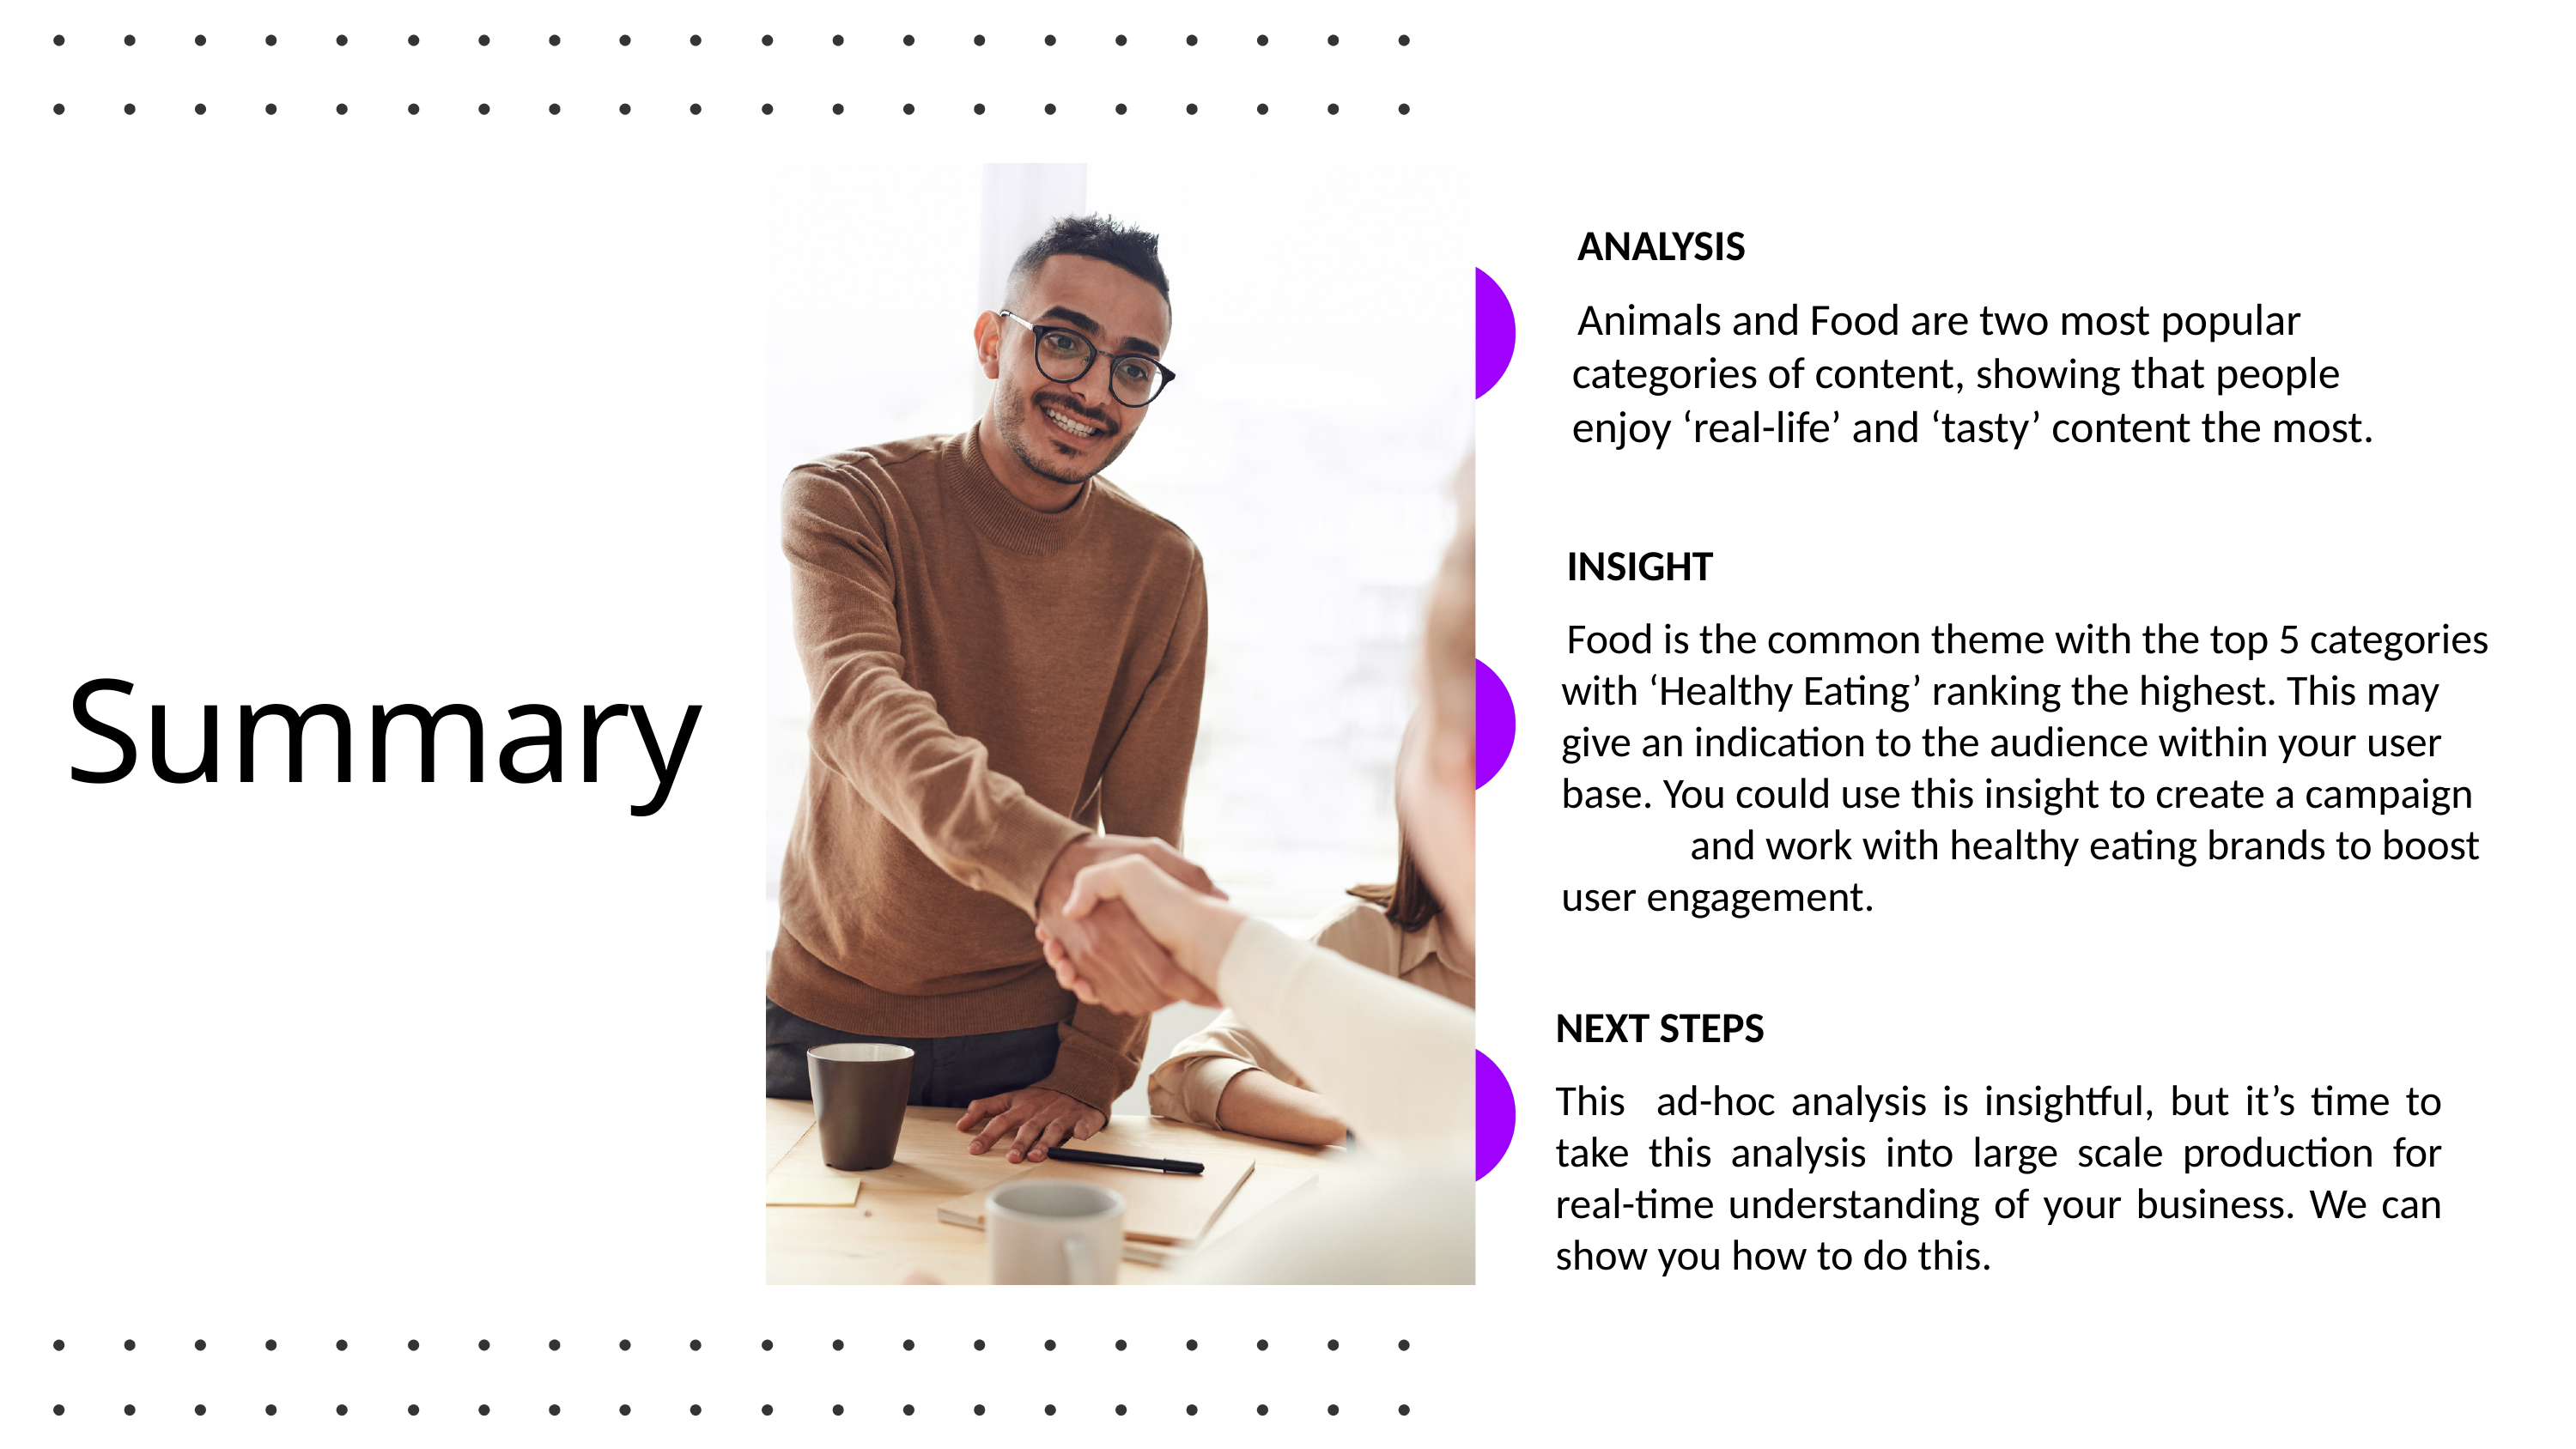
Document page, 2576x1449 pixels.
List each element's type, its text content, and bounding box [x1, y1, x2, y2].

text_box NEXT STEPS This ad-hoc analysis is insightful, but it’s time to take this analysis into large scale production for real-time understanding of your business. We can show you how to do this. [1549, 992, 2450, 1285]
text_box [46, 1335, 1414, 1449]
picture [765, 163, 1562, 1286]
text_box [46, 0, 1414, 118]
text_box Summary [64, 639, 727, 811]
text_box INSIGHT Food is the common theme with the top 5 categories with ‘Healthy Eating’ ranking the highest. This may give an indication to the audience within your user base. You could use this insight to create a campaign and work with healthy eating brands to boost user engagement. [1554, 530, 2512, 926]
text_box ANALYSIS Animals and Food are two most popular categories of content, showing that people enjoy ‘real-life’ and ‘tasty’ content the most. [1565, 210, 2433, 458]
